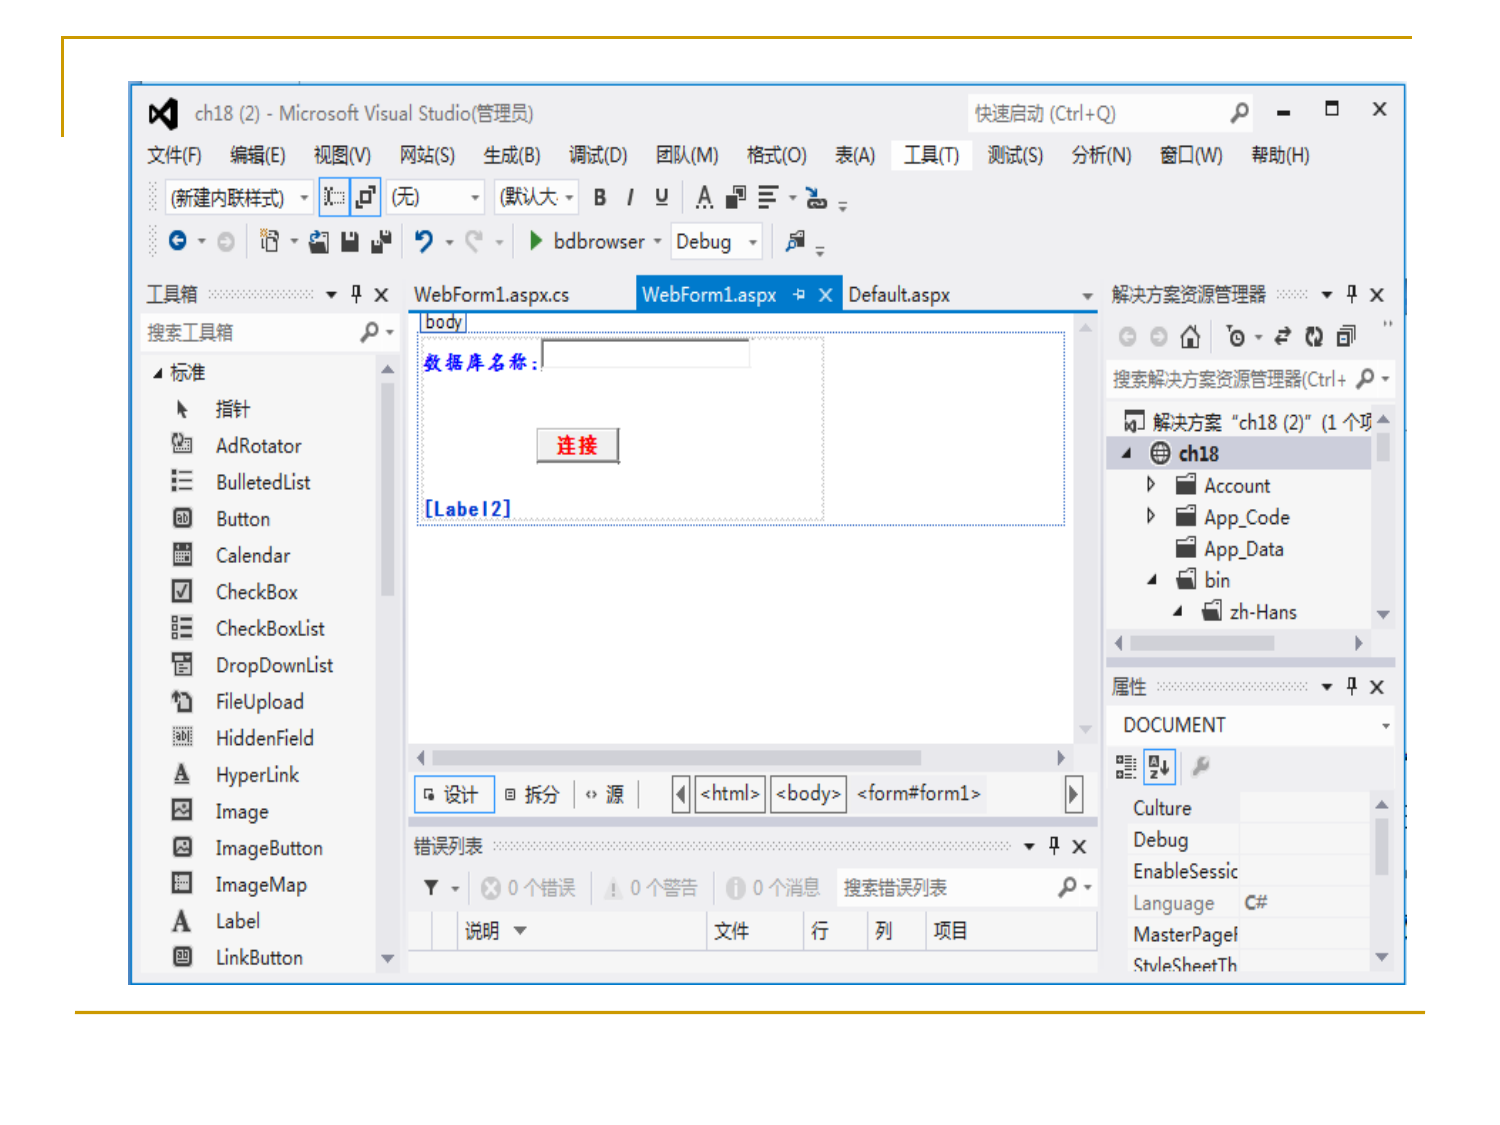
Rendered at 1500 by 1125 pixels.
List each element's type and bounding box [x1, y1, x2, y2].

picture [128, 81, 1407, 985]
